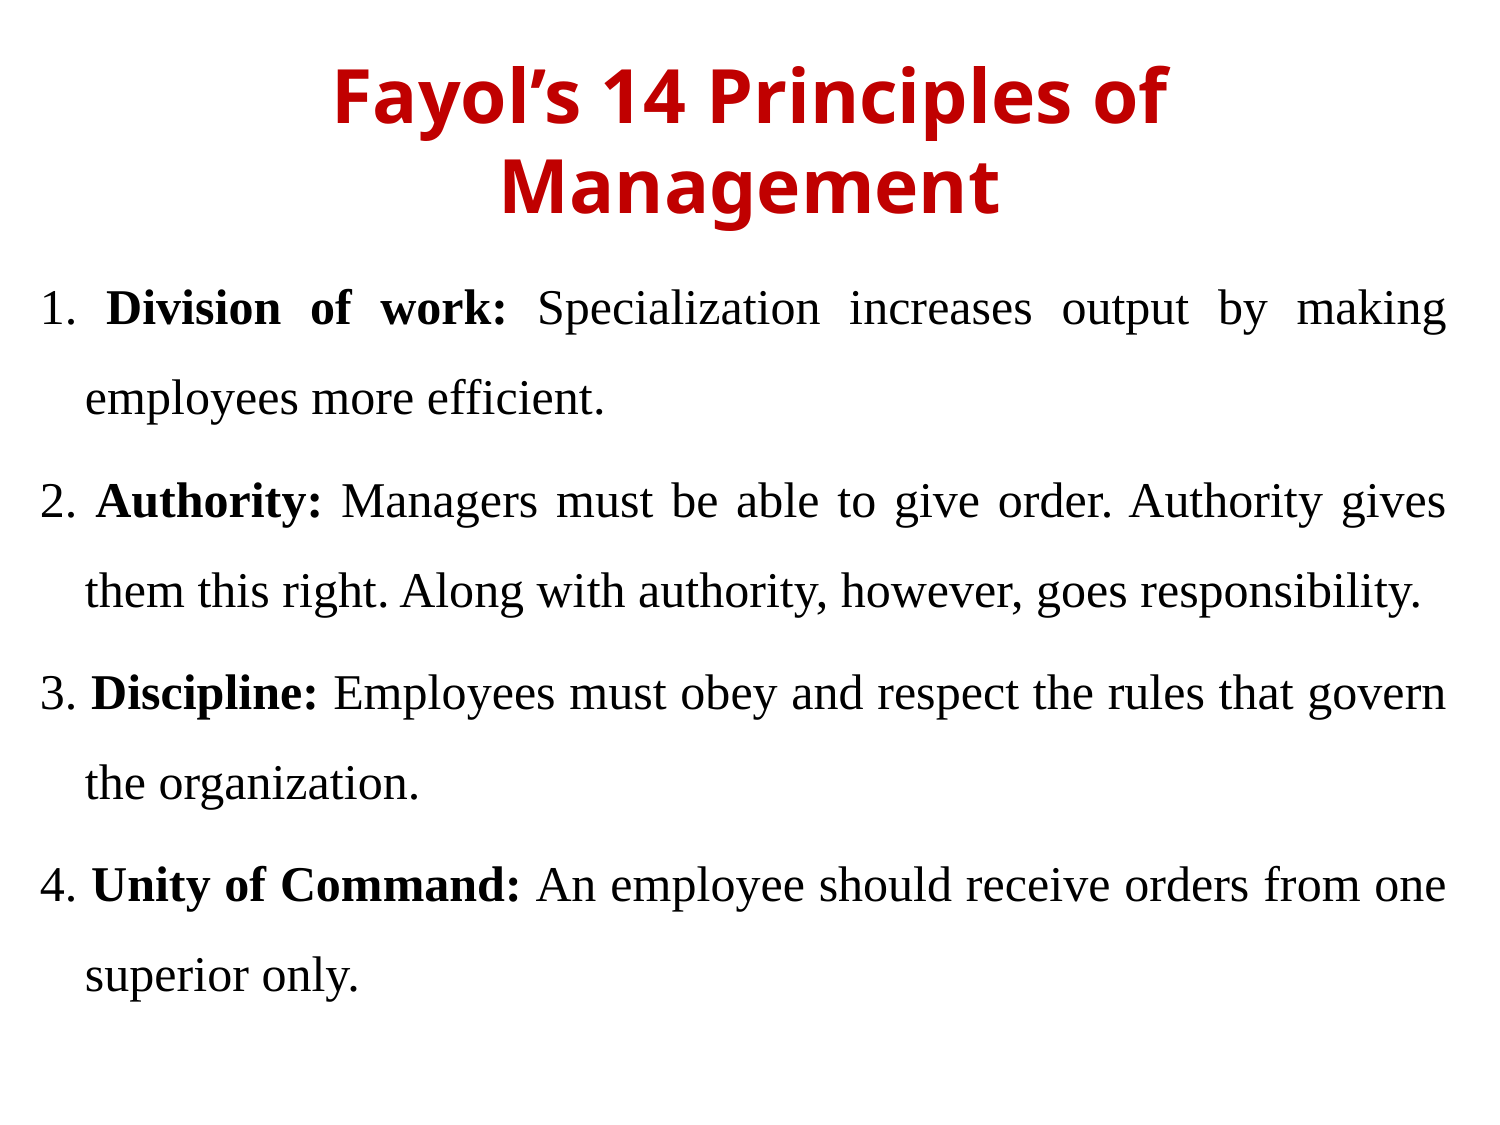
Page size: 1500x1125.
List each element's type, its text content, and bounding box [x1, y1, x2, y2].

list 1. Division of work: Specialization increases output by making employees more efficient. 2. Authority: Managers must be able to give order. Authority gives them this right. Along with authority, however, goes responsibility. 3. Discipline: Employees must obey and respect the rules that govern the organization. 4. Unity of Command: An employee should receive orders from one superior only. [24, 237, 1463, 1038]
title Fayol’s 14 Principles of Management [75, 45, 1425, 233]
